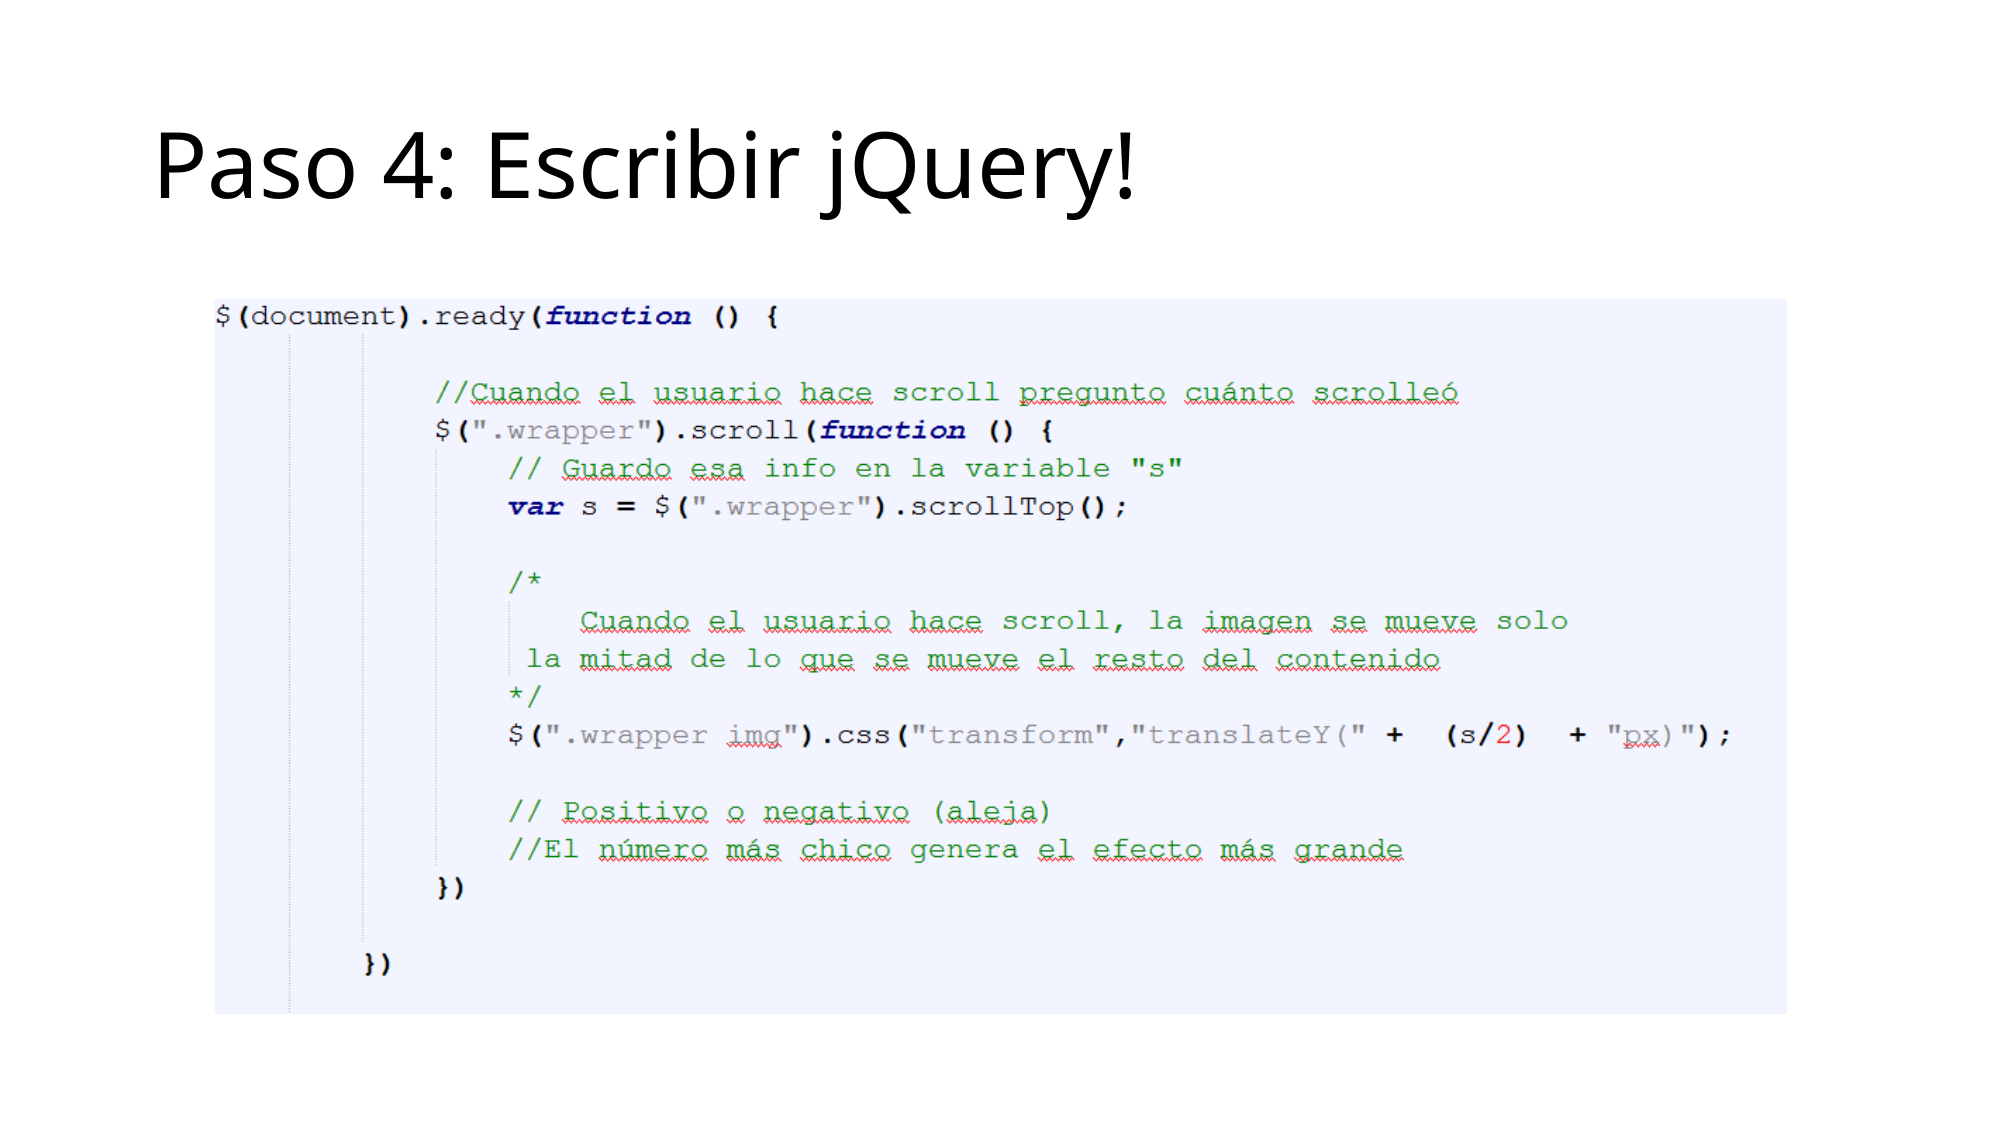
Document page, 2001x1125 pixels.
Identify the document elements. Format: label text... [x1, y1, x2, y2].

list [212, 299, 1787, 1014]
title Paso 4: Escribir jQuery! [137, 59, 1863, 278]
